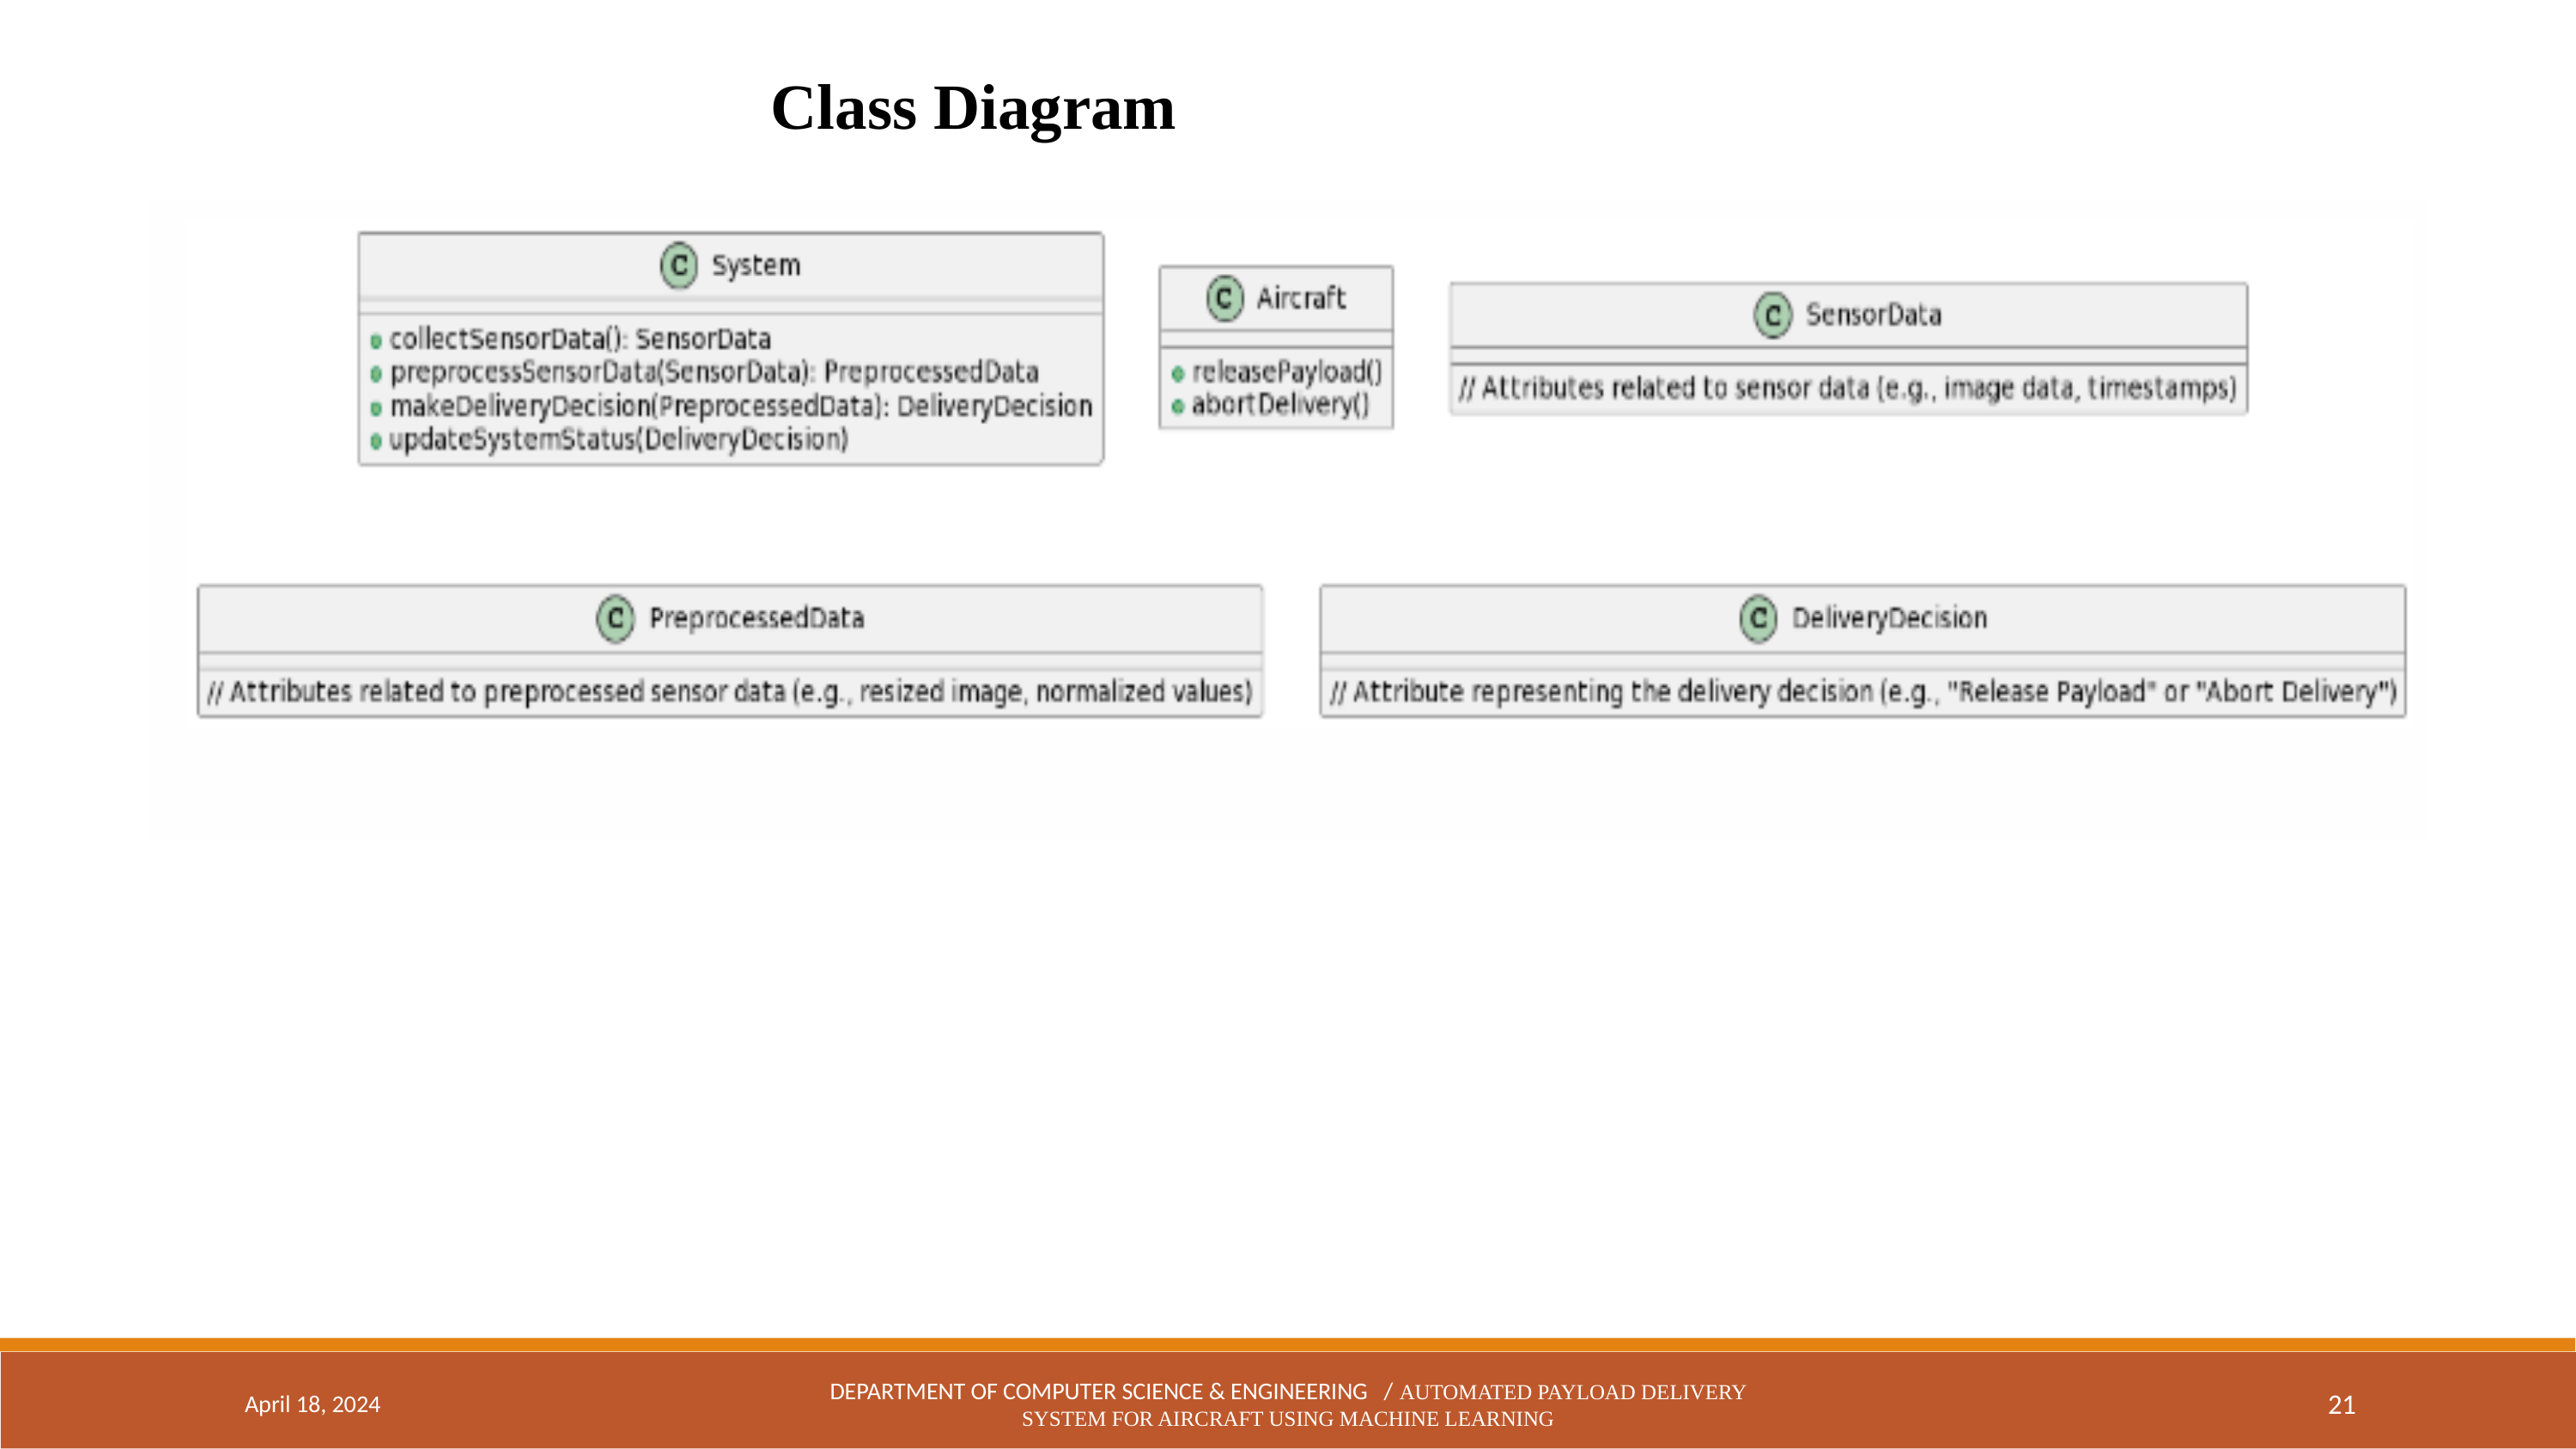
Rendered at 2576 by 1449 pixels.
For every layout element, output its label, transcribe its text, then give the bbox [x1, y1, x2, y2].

picture [147, 198, 2429, 841]
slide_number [232, 1364, 755, 1442]
text_box Class Diagram [757, 58, 2046, 149]
slide_number 21 [2092, 1364, 2369, 1442]
footer DEPARTMENT OF COMPUTER SCIENCE & ENGINEERING / Automated Payload Delivery System for Aircraft Using Machine Learning [779, 1364, 1798, 1442]
